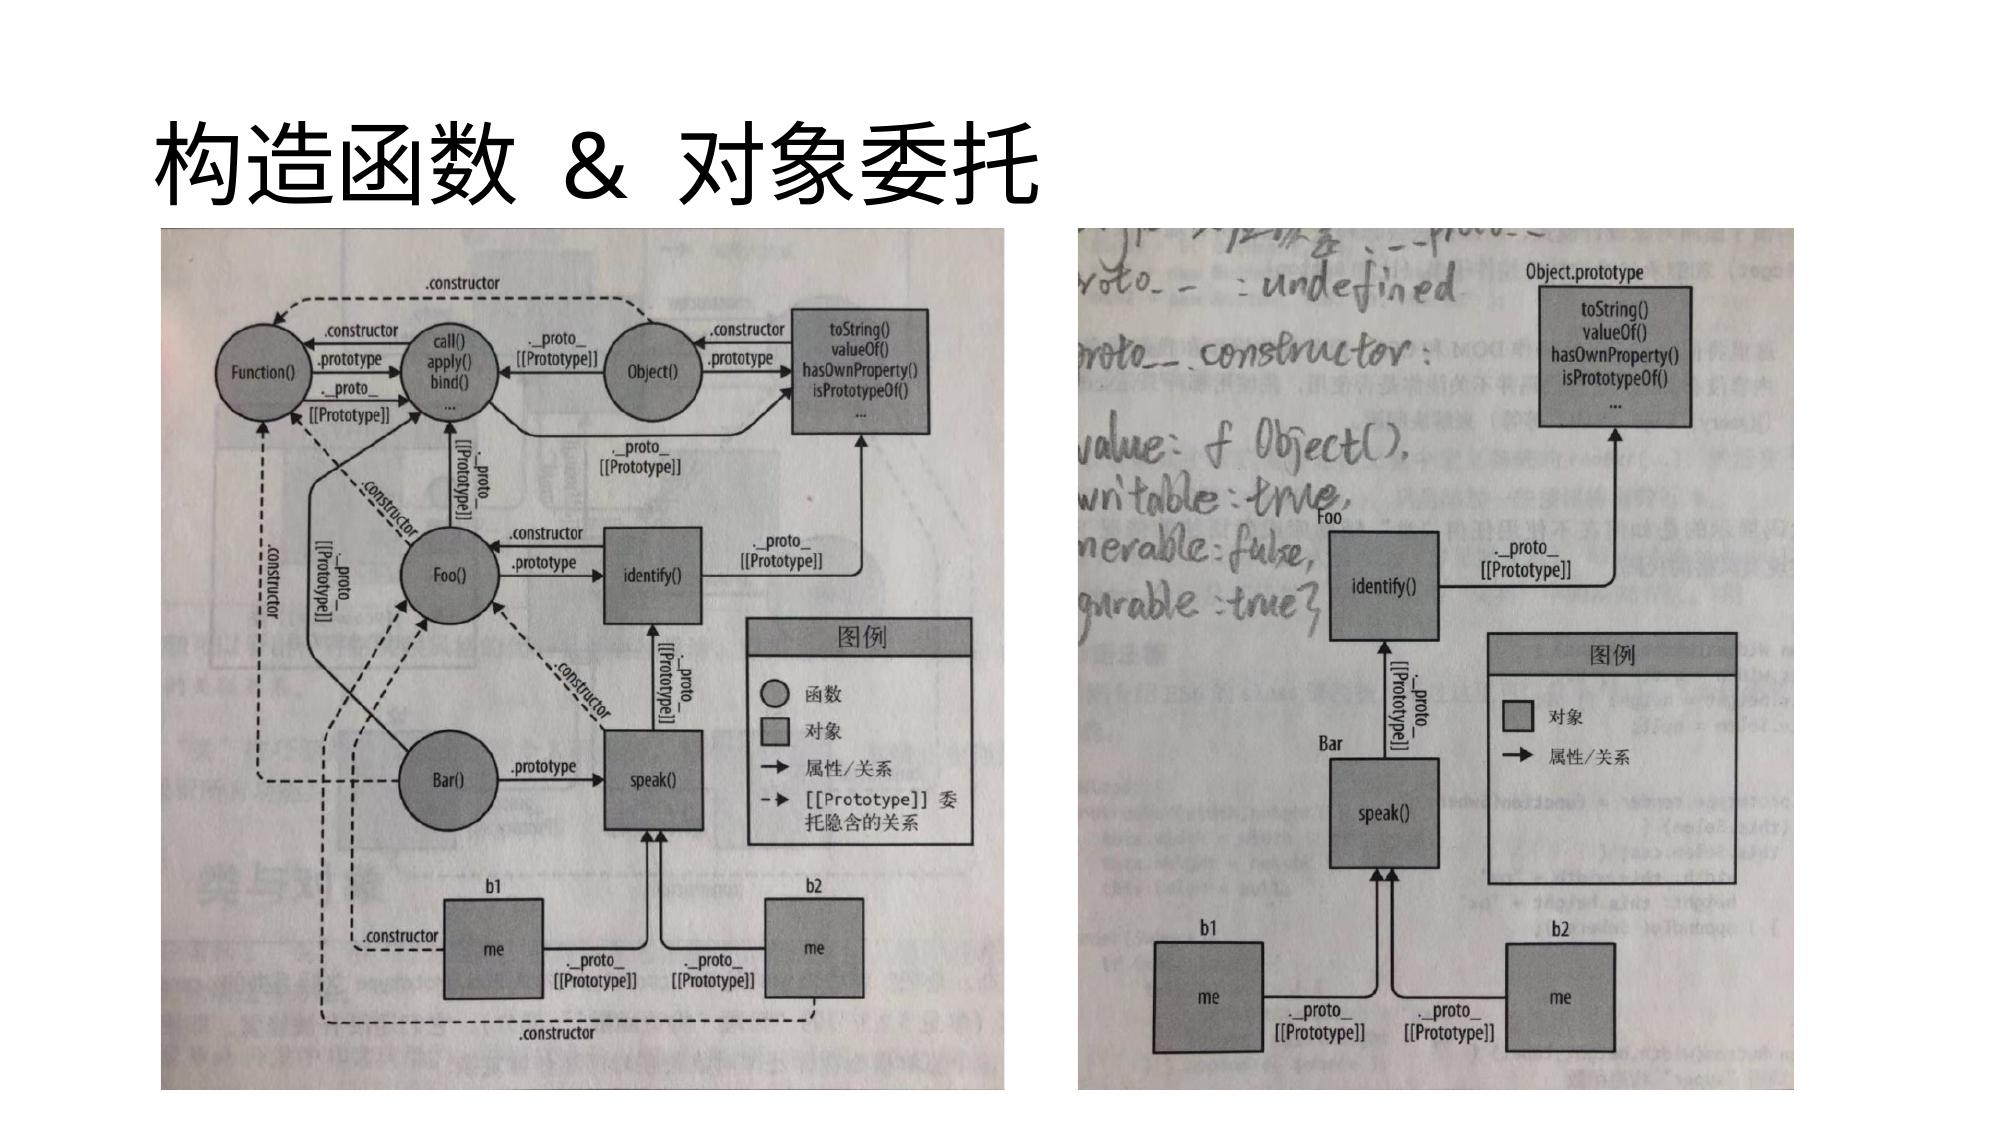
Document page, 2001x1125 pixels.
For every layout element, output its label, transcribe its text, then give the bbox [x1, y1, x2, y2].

title 构造函数 & 对象委托 [137, 59, 1863, 278]
picture [151, 228, 1867, 1090]
